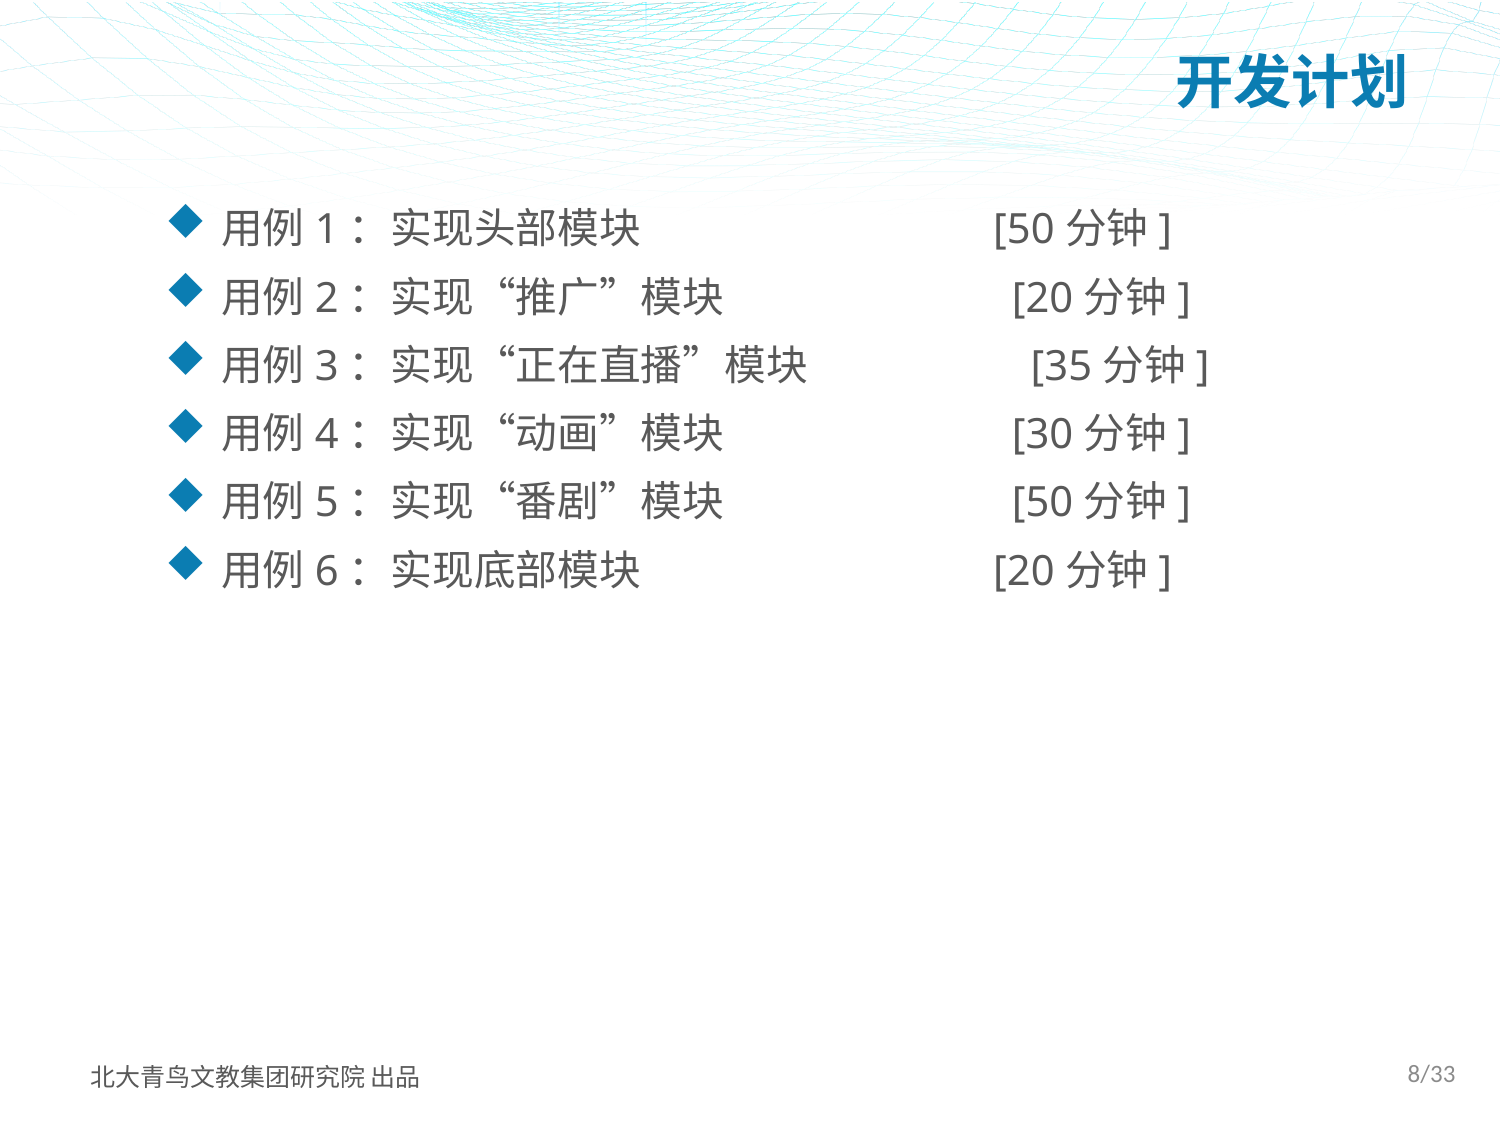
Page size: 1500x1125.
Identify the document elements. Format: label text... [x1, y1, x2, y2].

picture [0, 2, 1500, 215]
slide_number 8/33 [1120, 1042, 1471, 1103]
list 用例1：实现头部模块 [50分钟] 用例2：实现“推广”模块 [20分钟] 用例3：实现“正在直播”模块 [35分钟] 用例4：实现“动画”模块 [30分钟] 用例5：实现“番剧”模块 [50分钟] 用例6：实现底部模块 [20分钟] [150, 184, 1424, 894]
title 开发计划 [150, 45, 1424, 114]
